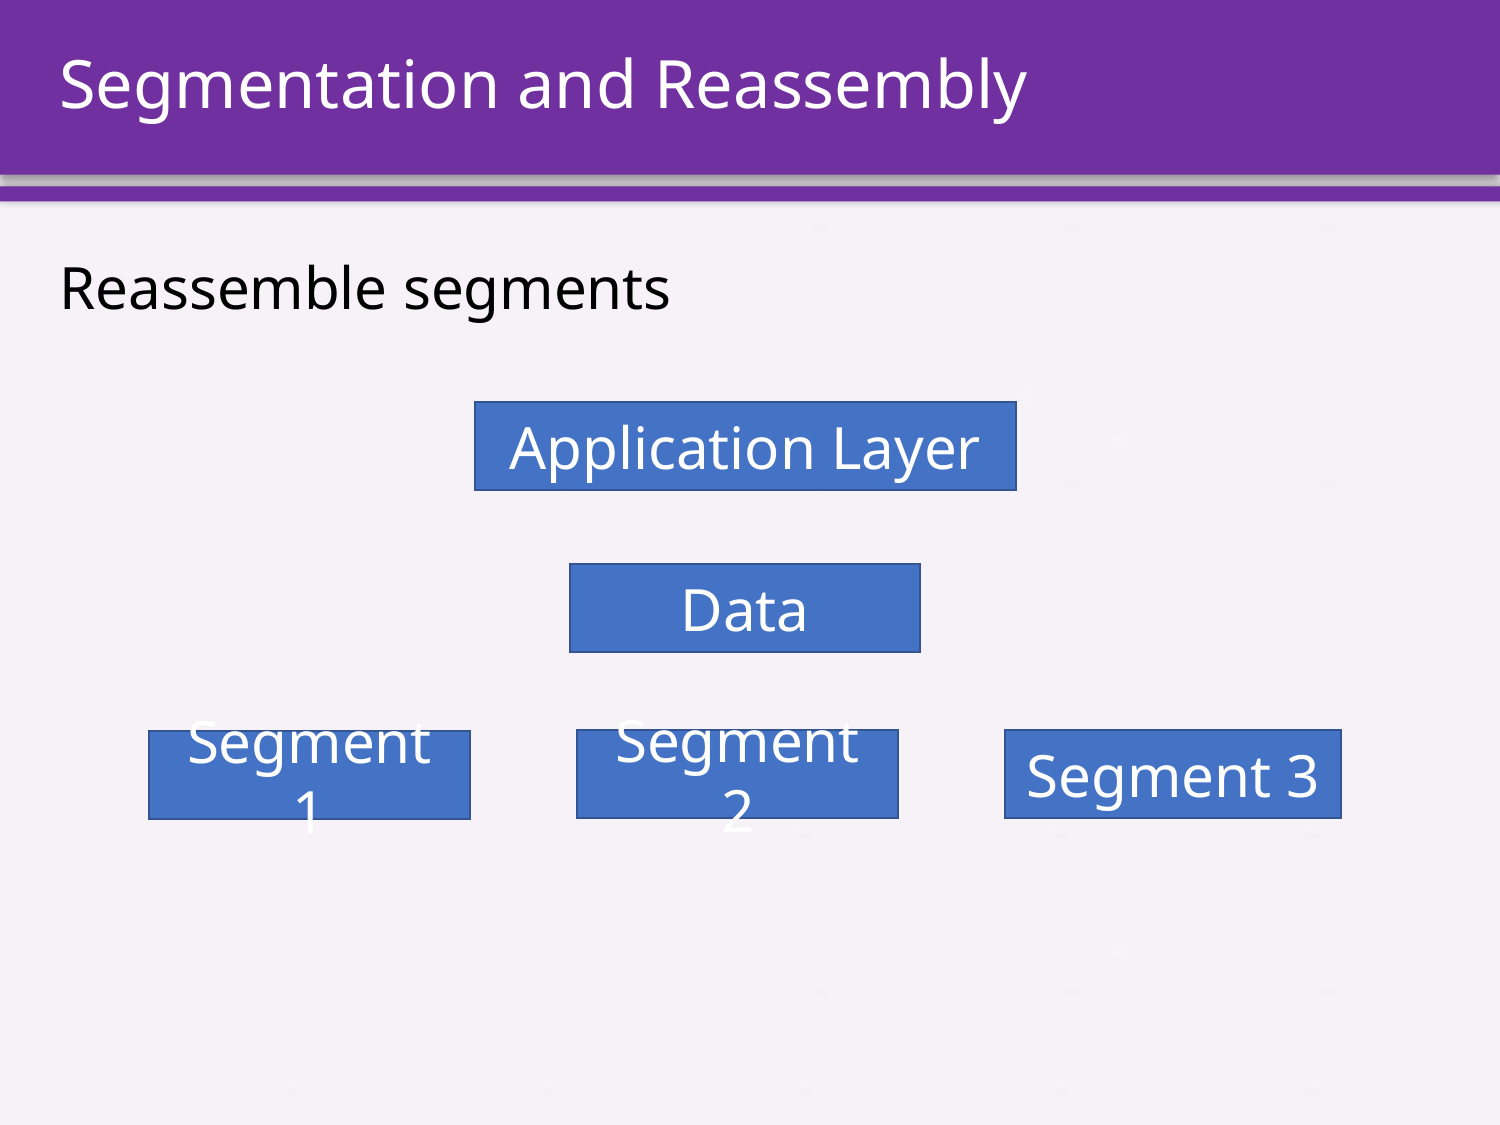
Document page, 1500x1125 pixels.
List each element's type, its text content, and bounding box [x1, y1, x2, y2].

picture [0, 175, 1500, 186]
title Segmentation and Reassembly [44, 0, 1464, 175]
text_box Application Layer [474, 401, 1017, 491]
list Reassemble segments [44, 208, 1464, 338]
picture [0, 202, 1500, 1125]
text_box Data [569, 563, 921, 653]
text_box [149, 729, 1342, 819]
